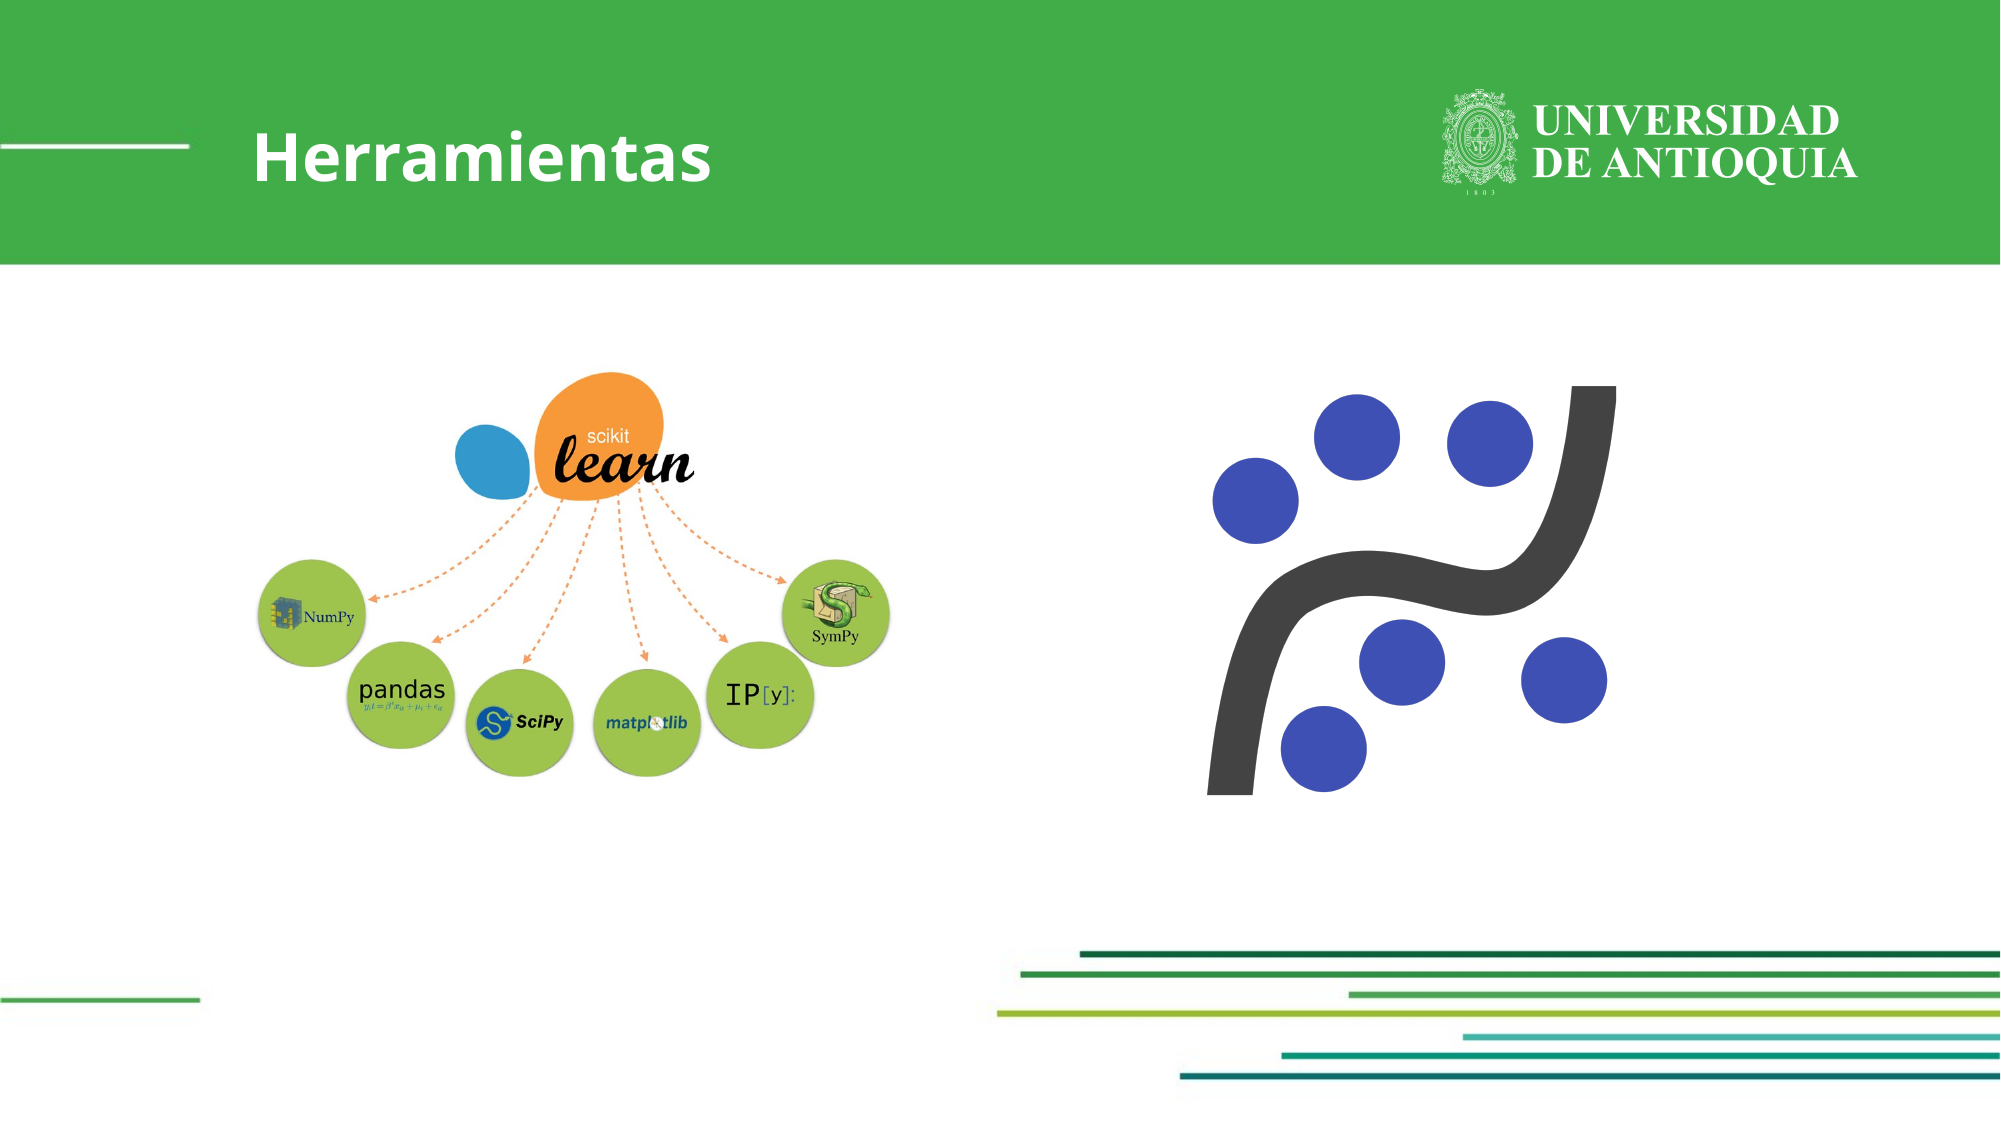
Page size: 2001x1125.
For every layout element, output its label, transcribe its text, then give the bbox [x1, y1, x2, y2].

title Herramientas [236, 90, 1348, 230]
picture [0, 0, 2001, 1125]
